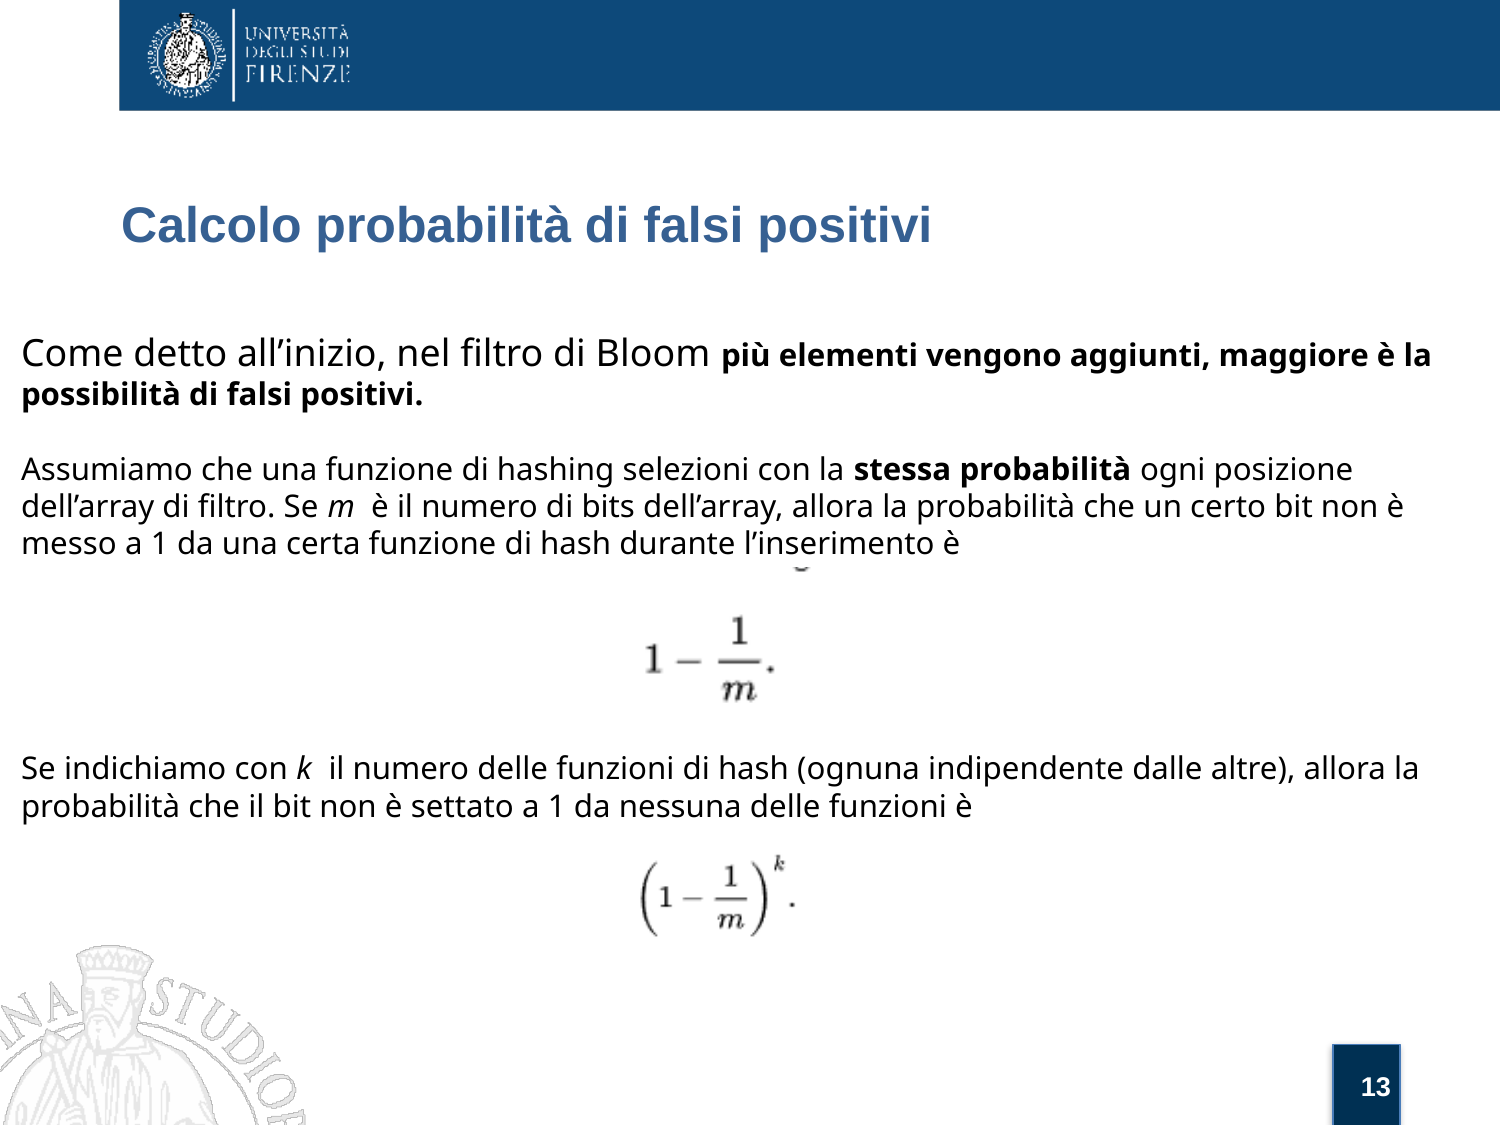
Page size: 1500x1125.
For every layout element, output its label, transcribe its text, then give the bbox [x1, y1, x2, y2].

picture [607, 566, 831, 720]
picture [0, 0, 1500, 1125]
title Calcolo probabilità di falsi positivi [106, 177, 1406, 261]
text_box Come detto all’inizio, nel filtro di Bloom più elementi vengono aggiunti, maggiore è la possibilità di falsi positivi. Assumiamo che una funzione di hashing selezioni con la stessa probabilità ogni posizione dell’array di filtro. Se m è il numero di bits dell’array, allora la probabilità che un certo bit non è messo a 1 da una certa funzione di hash durante l’inserimento è Se indichiamo con k il numero delle funzioni di hash (ognuna indipendente dalle altre), allora la probabilità che il bit non è settato a 1 da nessuna delle funzioni è [6, 313, 1500, 936]
slide_number ‹#› [1247, 1044, 1406, 1125]
